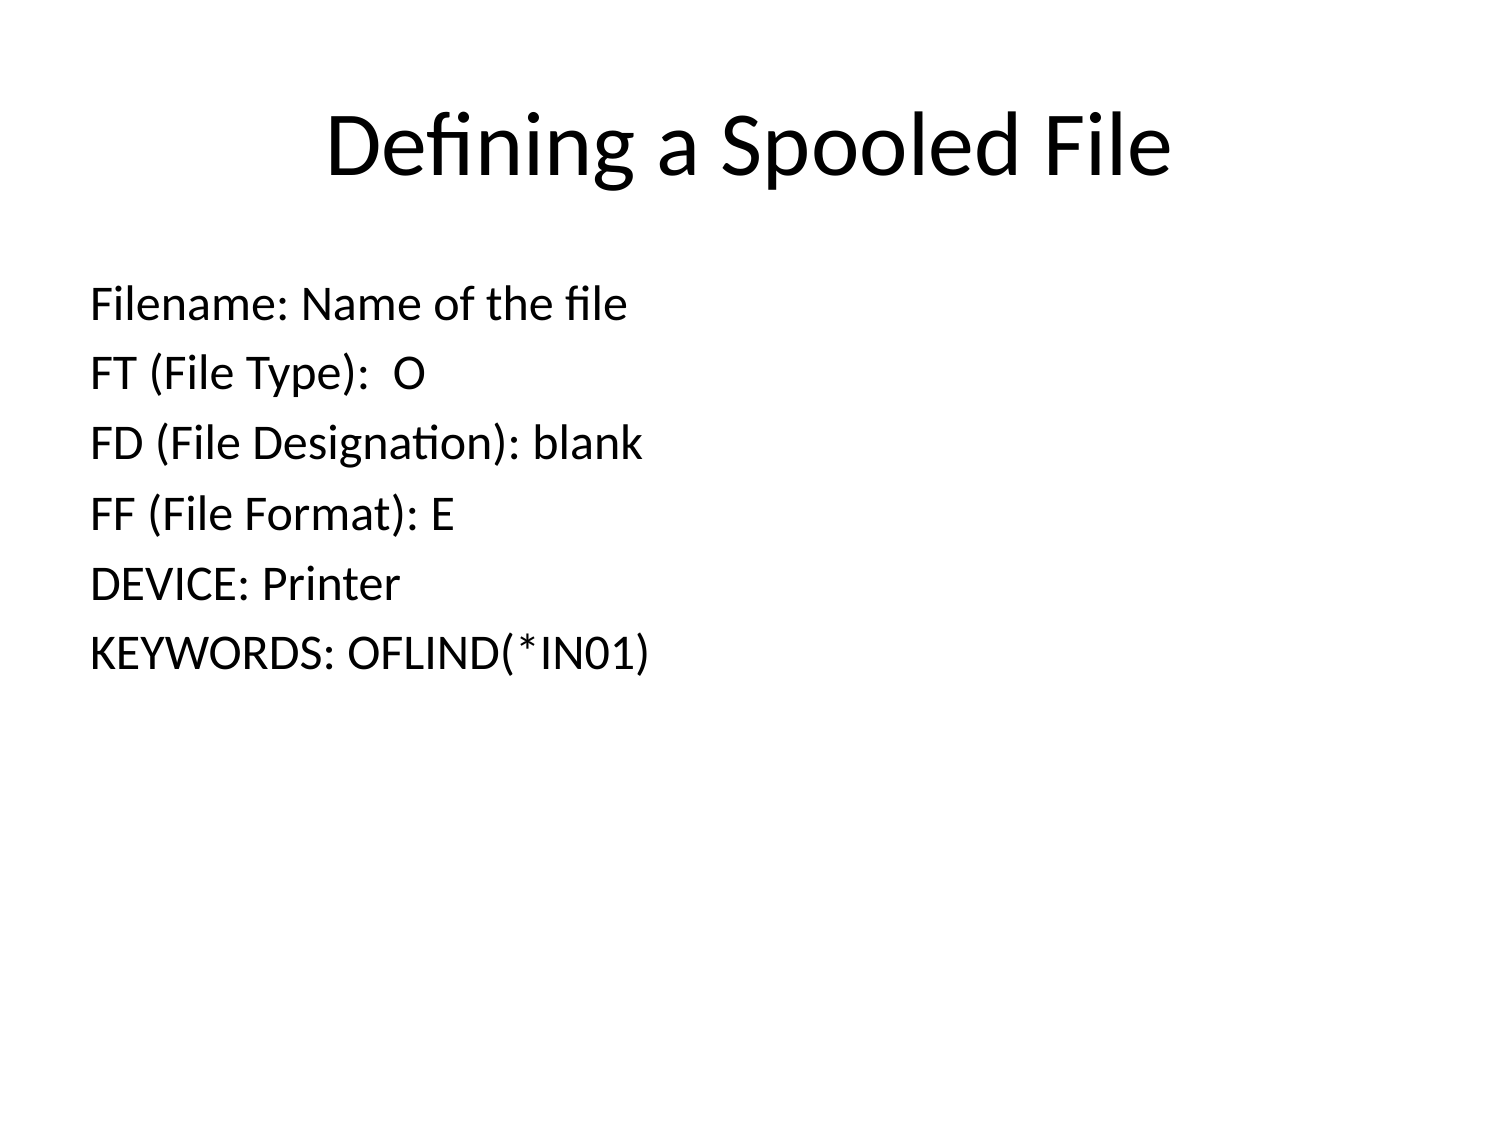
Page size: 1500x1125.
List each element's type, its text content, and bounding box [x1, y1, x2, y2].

list Filename: Name of the file FT (File Type): O FD (File Designation): blank FF (File Format): E DEVICE: Printer KEYWORDS: OFLIND(*IN01) [75, 262, 1425, 1005]
title Defining a Spooled File [75, 45, 1425, 233]
